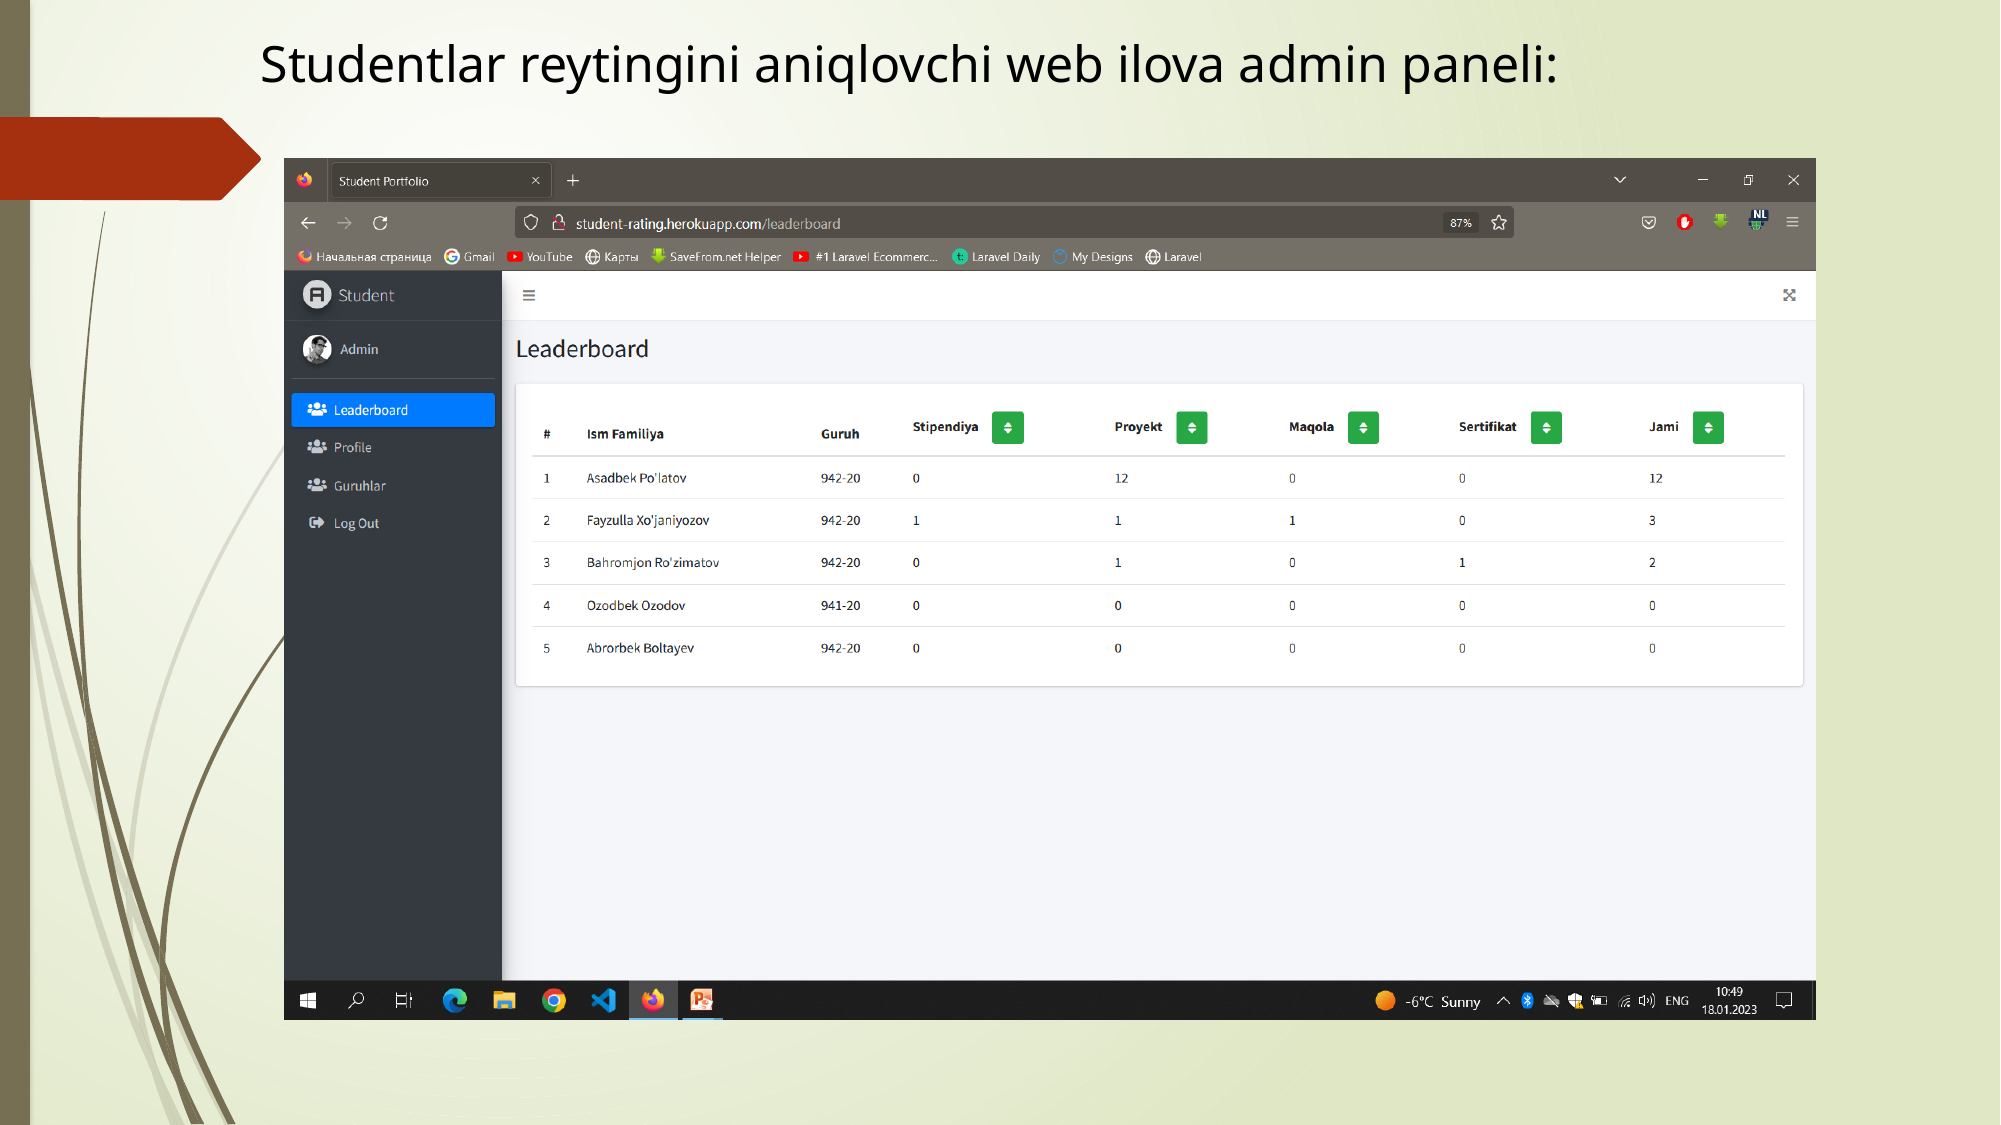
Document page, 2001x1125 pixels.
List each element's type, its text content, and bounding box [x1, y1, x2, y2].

title Studentlar reytingini aniqlovchi web ilova admin paneli: [245, 24, 1656, 104]
picture [284, 158, 1816, 1021]
